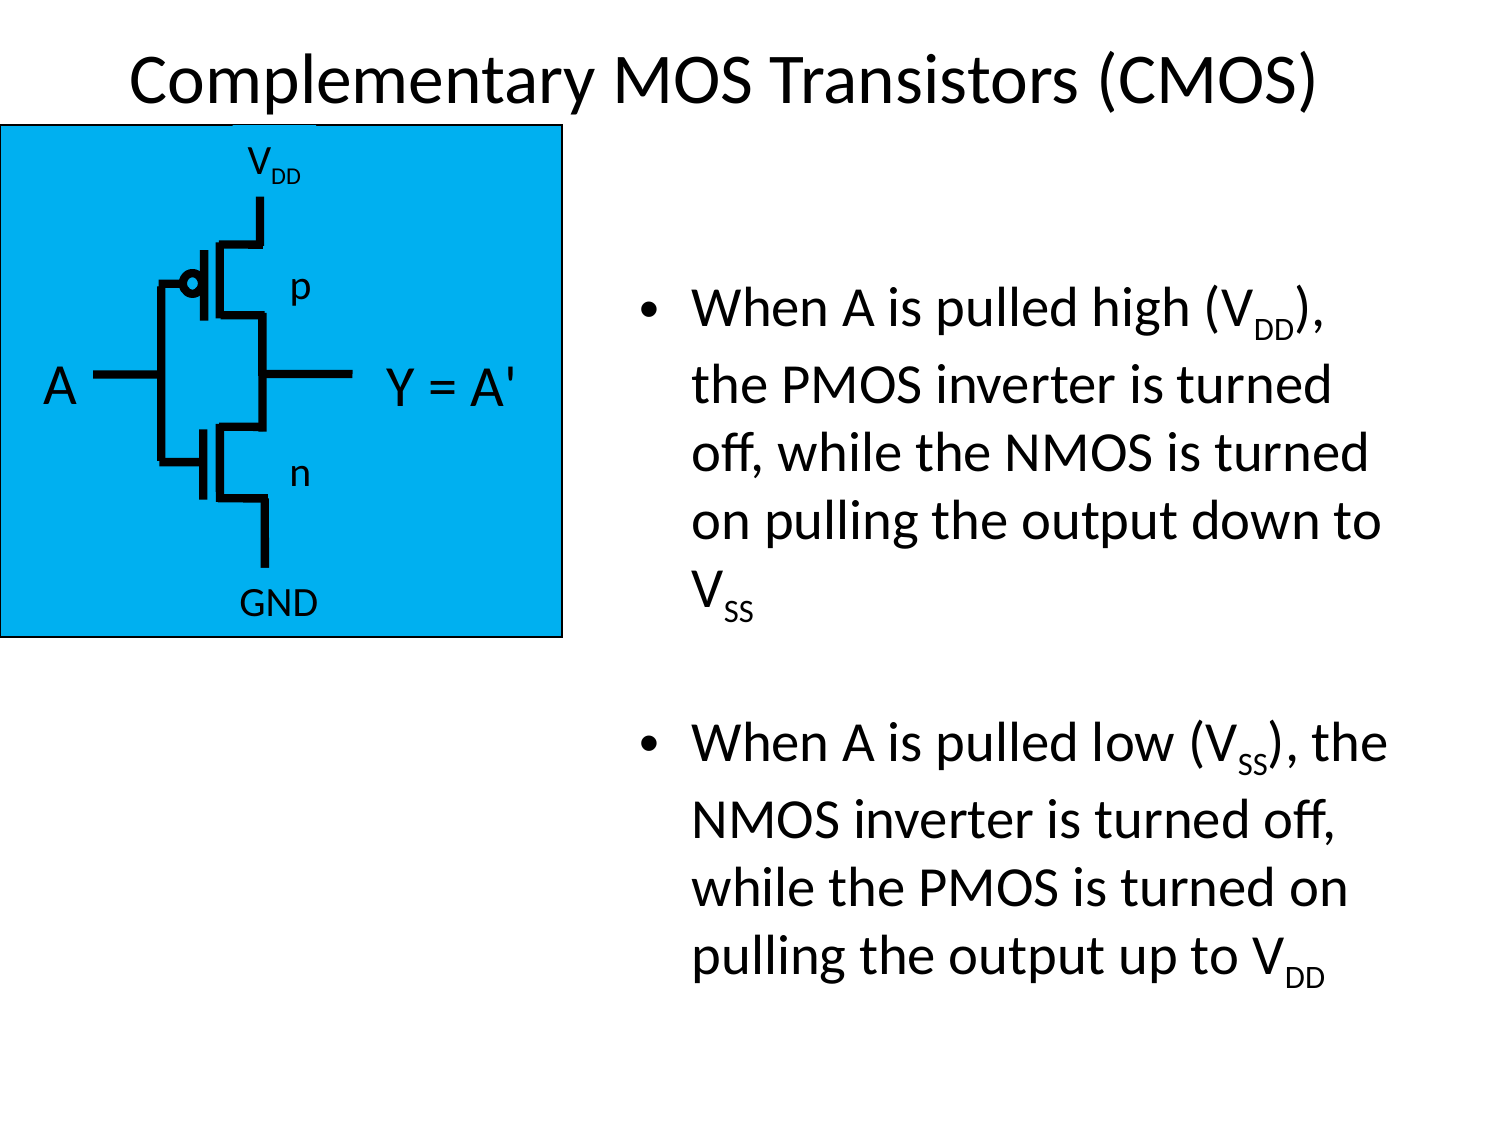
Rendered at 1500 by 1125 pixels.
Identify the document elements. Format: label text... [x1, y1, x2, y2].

text_box When A is pulled high (VDD), the PMOS inverter is turned off, while the NMOS is turned on pulling the output down to VSS When A is pulled low (VSS), the NMOS inverter is turned off, while the PMOS is turned on pulling the output up to VDD [624, 262, 1425, 1005]
title Complementary MOS Transistors (CMOS) [0, 0, 1450, 150]
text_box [0, 124, 563, 638]
